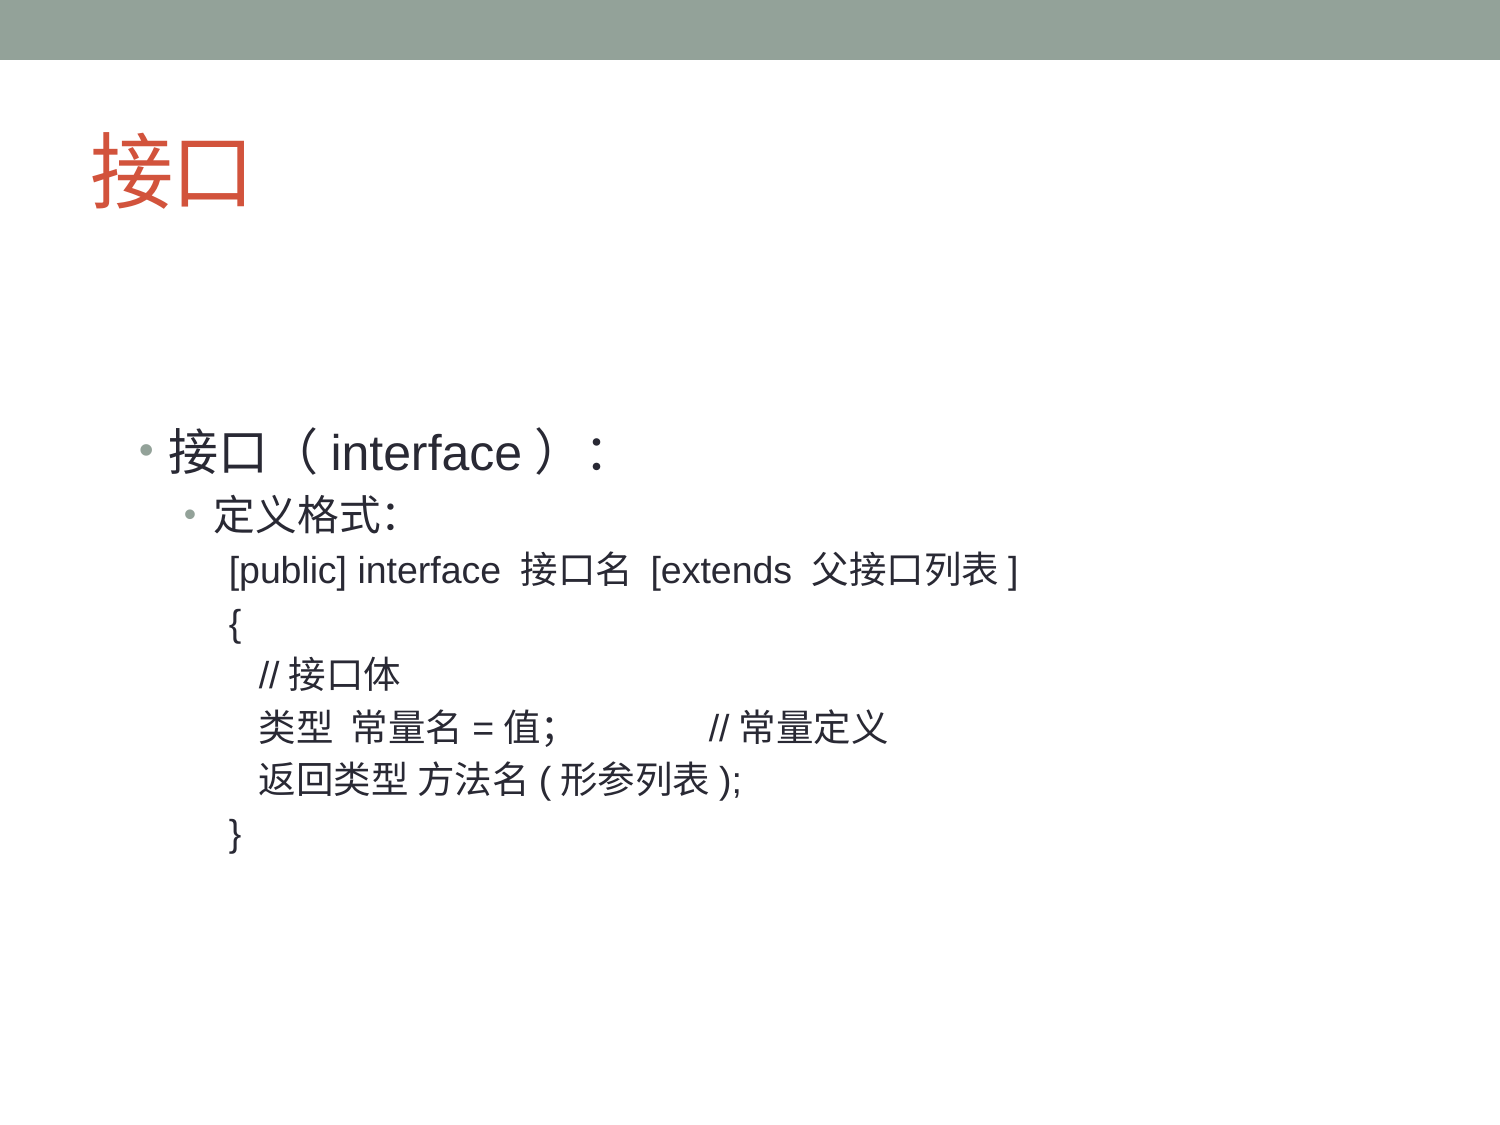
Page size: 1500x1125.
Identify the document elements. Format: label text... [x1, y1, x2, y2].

title 接口 [75, 87, 1425, 250]
list 接口（interface）： 定义格式： [public] interface 接口名 [extends 父接口列表] { //接口体 类型 常量名=值； //常量定义 返回类型 方法名(形参列表); } [123, 412, 1424, 1074]
